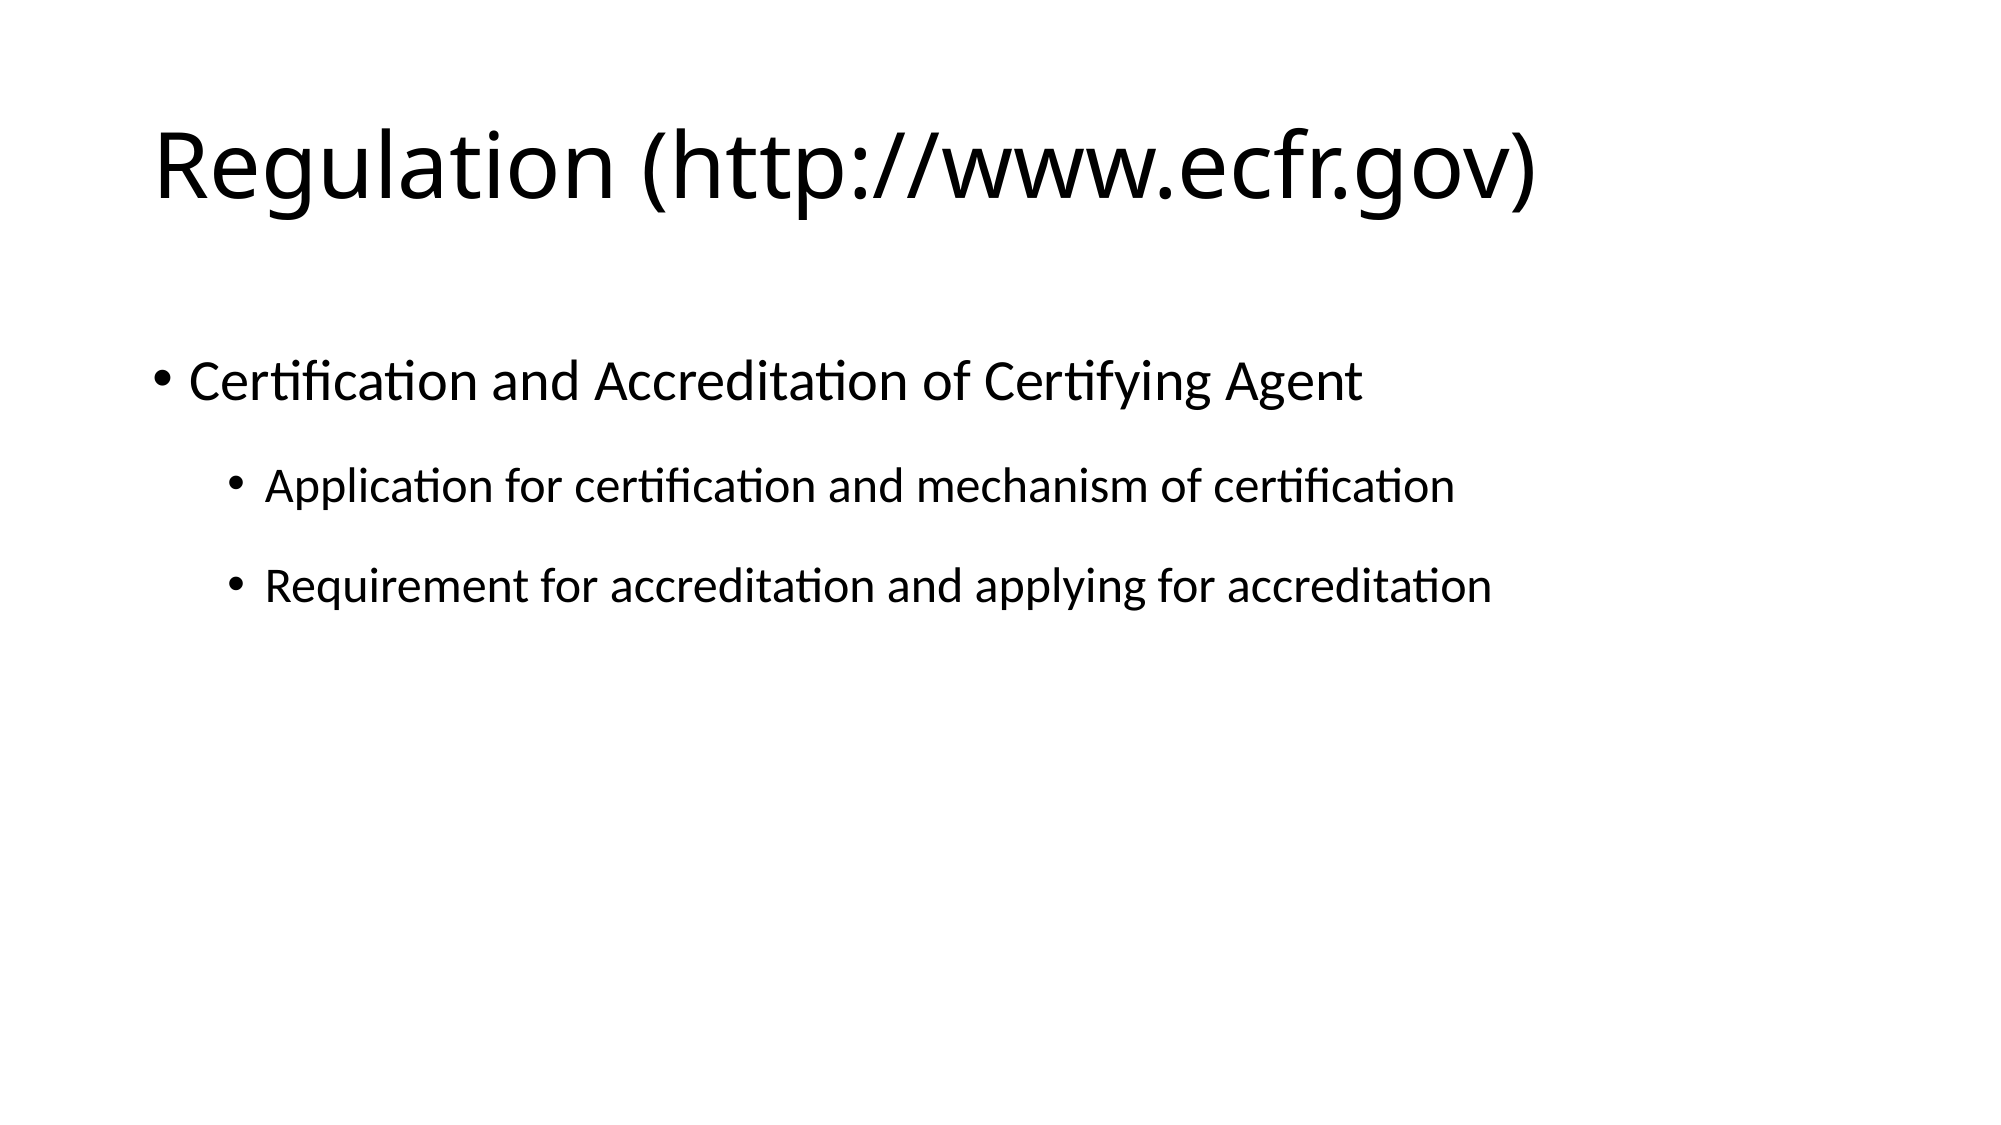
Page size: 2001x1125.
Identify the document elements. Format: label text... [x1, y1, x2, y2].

list Certification and Accreditation of Certifying Agent Application for certification and mechanism of certification Requirement for accreditation and applying for accreditation [137, 299, 1863, 1014]
title Regulation (http://www.ecfr.gov) [137, 59, 1863, 278]
